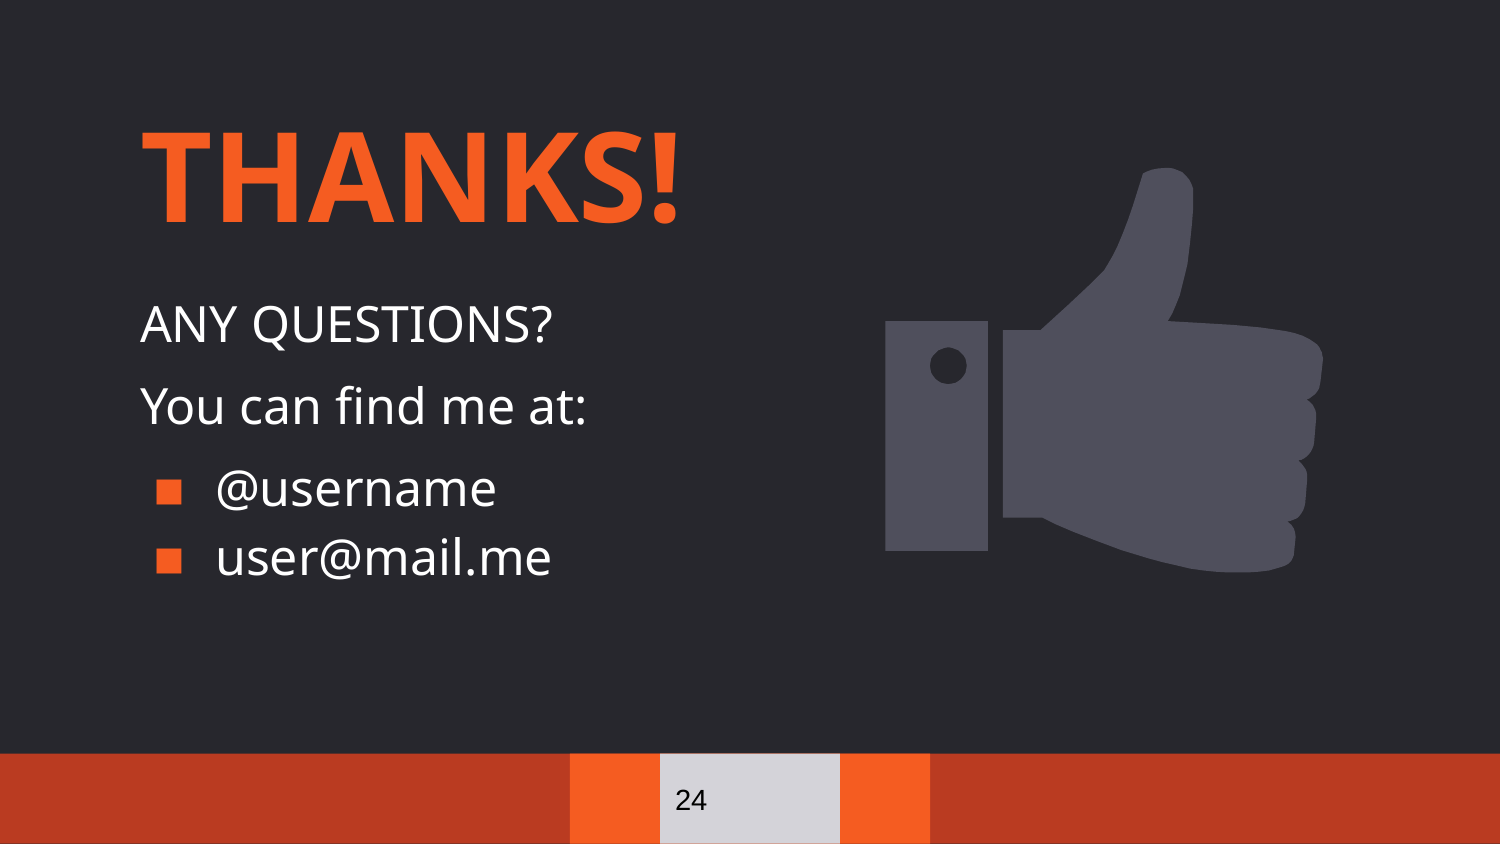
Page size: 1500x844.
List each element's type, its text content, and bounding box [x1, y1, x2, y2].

slide_number 24 [660, 786, 840, 844]
title THANKS! [125, 72, 843, 263]
subtitle ANY QUESTIONS? You can find me at: @username user@mail.me [125, 268, 843, 786]
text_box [885, 167, 1324, 573]
